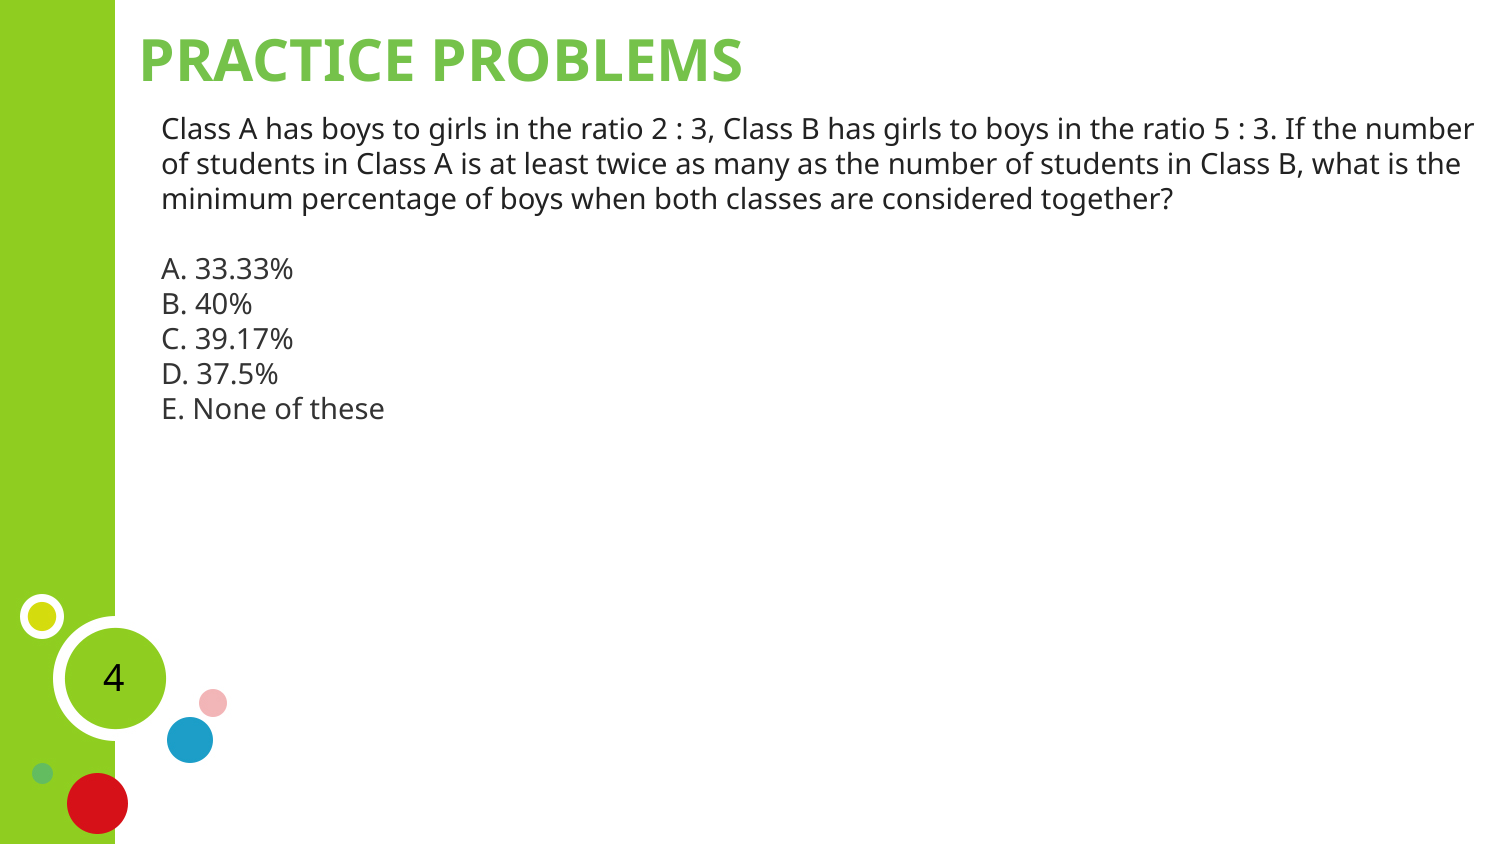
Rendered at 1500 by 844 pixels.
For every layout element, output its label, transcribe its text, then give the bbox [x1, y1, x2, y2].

title PRACTICE PROBLEMS [123, 12, 1359, 103]
text_box Class A has boys to girls in the ratio 2 : 3, Class B has girls to boys in the ratio 5 : 3. If the number of students in Class A is at least twice as many as the number of students in Class B, what is the minimum percentage of boys when both classes are considered together? A. 33.33% B. 40% C. 39.17% D. 37.5% E. None of these [146, 102, 1500, 433]
text_box 4 [88, 646, 148, 706]
picture [0, 0, 1500, 844]
